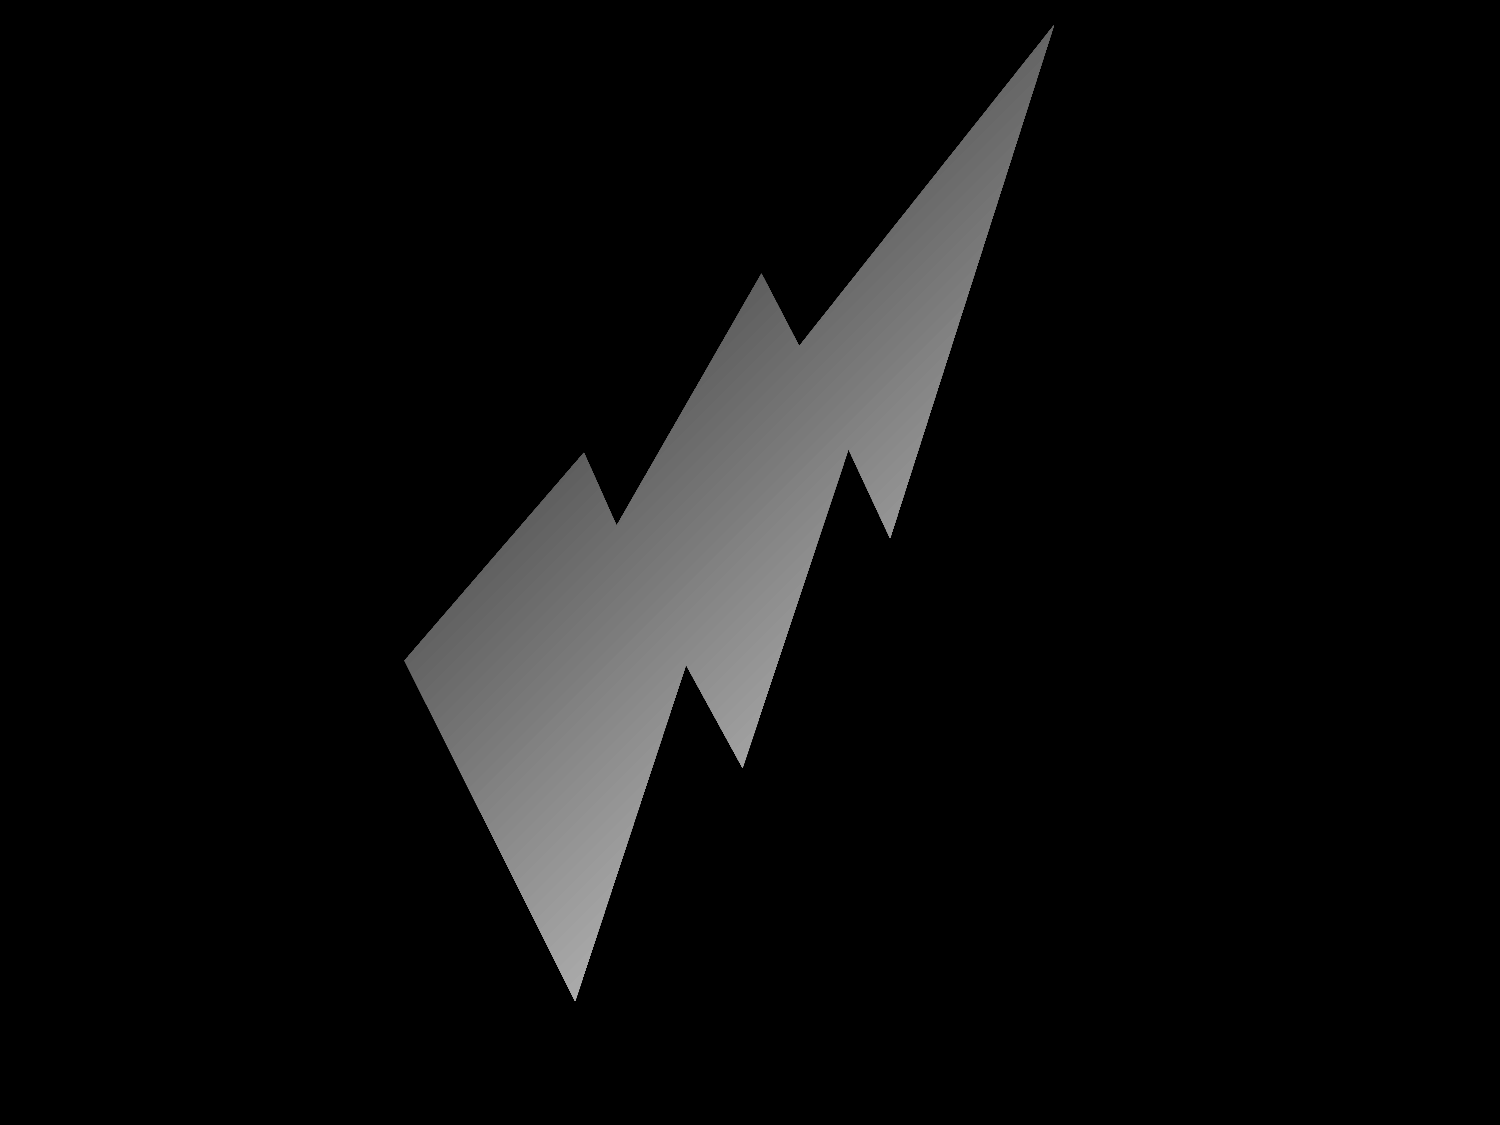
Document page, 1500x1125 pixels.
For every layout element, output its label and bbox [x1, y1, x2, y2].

text_box [403, 25, 1055, 1002]
